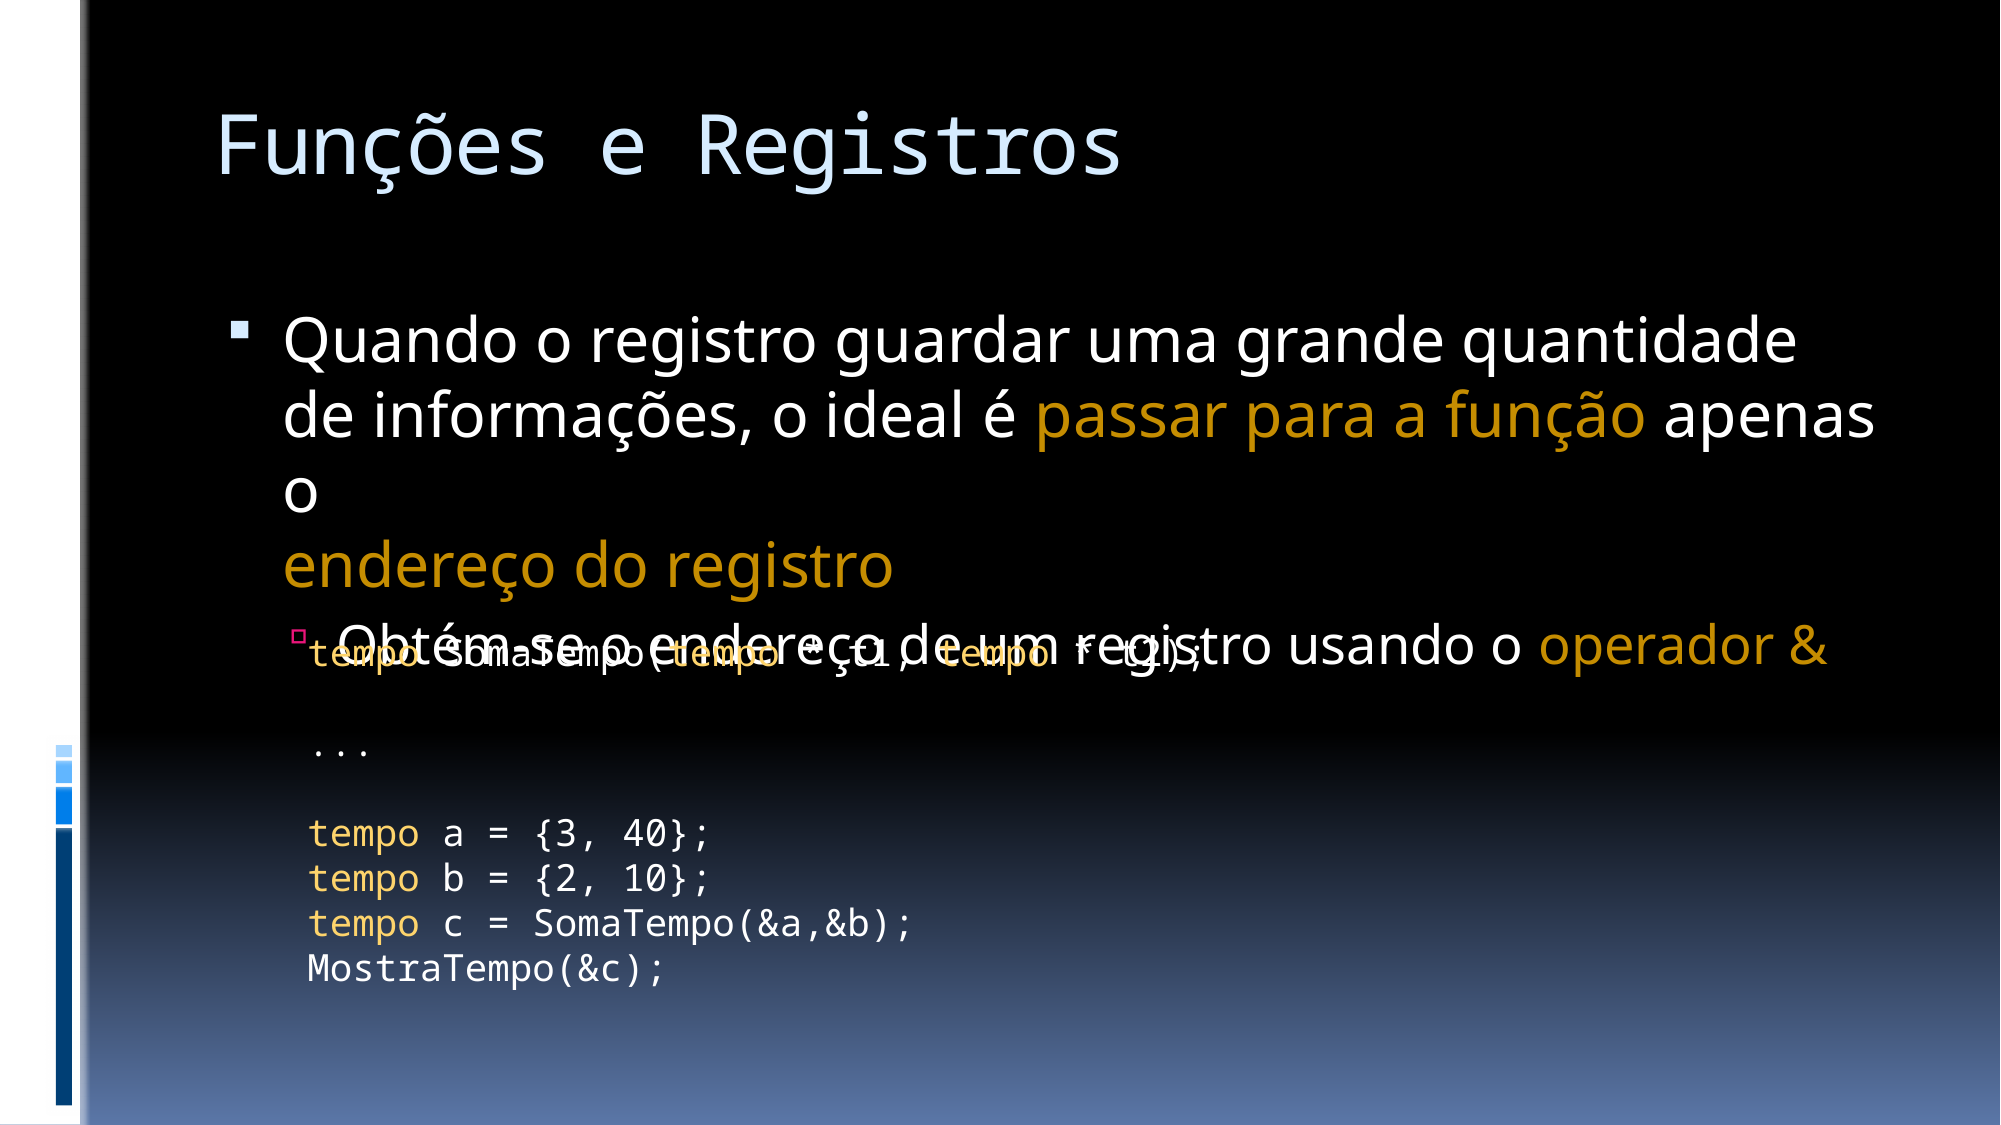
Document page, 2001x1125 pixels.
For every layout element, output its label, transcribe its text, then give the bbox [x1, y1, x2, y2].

title Funções e Registros [200, 83, 1900, 234]
text_box tempo SomaTempo(tempo * t1, tempo * t2); ... tempo a = {3, 40}; tempo b = {2, 10}; tempo c = SomaTempo(&a,&b); MostraTempo(&c); [292, 621, 1222, 997]
list Quando o registro guardar uma grande quantidade de informações, o ideal é passar para a função apenas o endereço do registro Obtém-se o endereço de um registro usando o operador & [200, 292, 1900, 1043]
